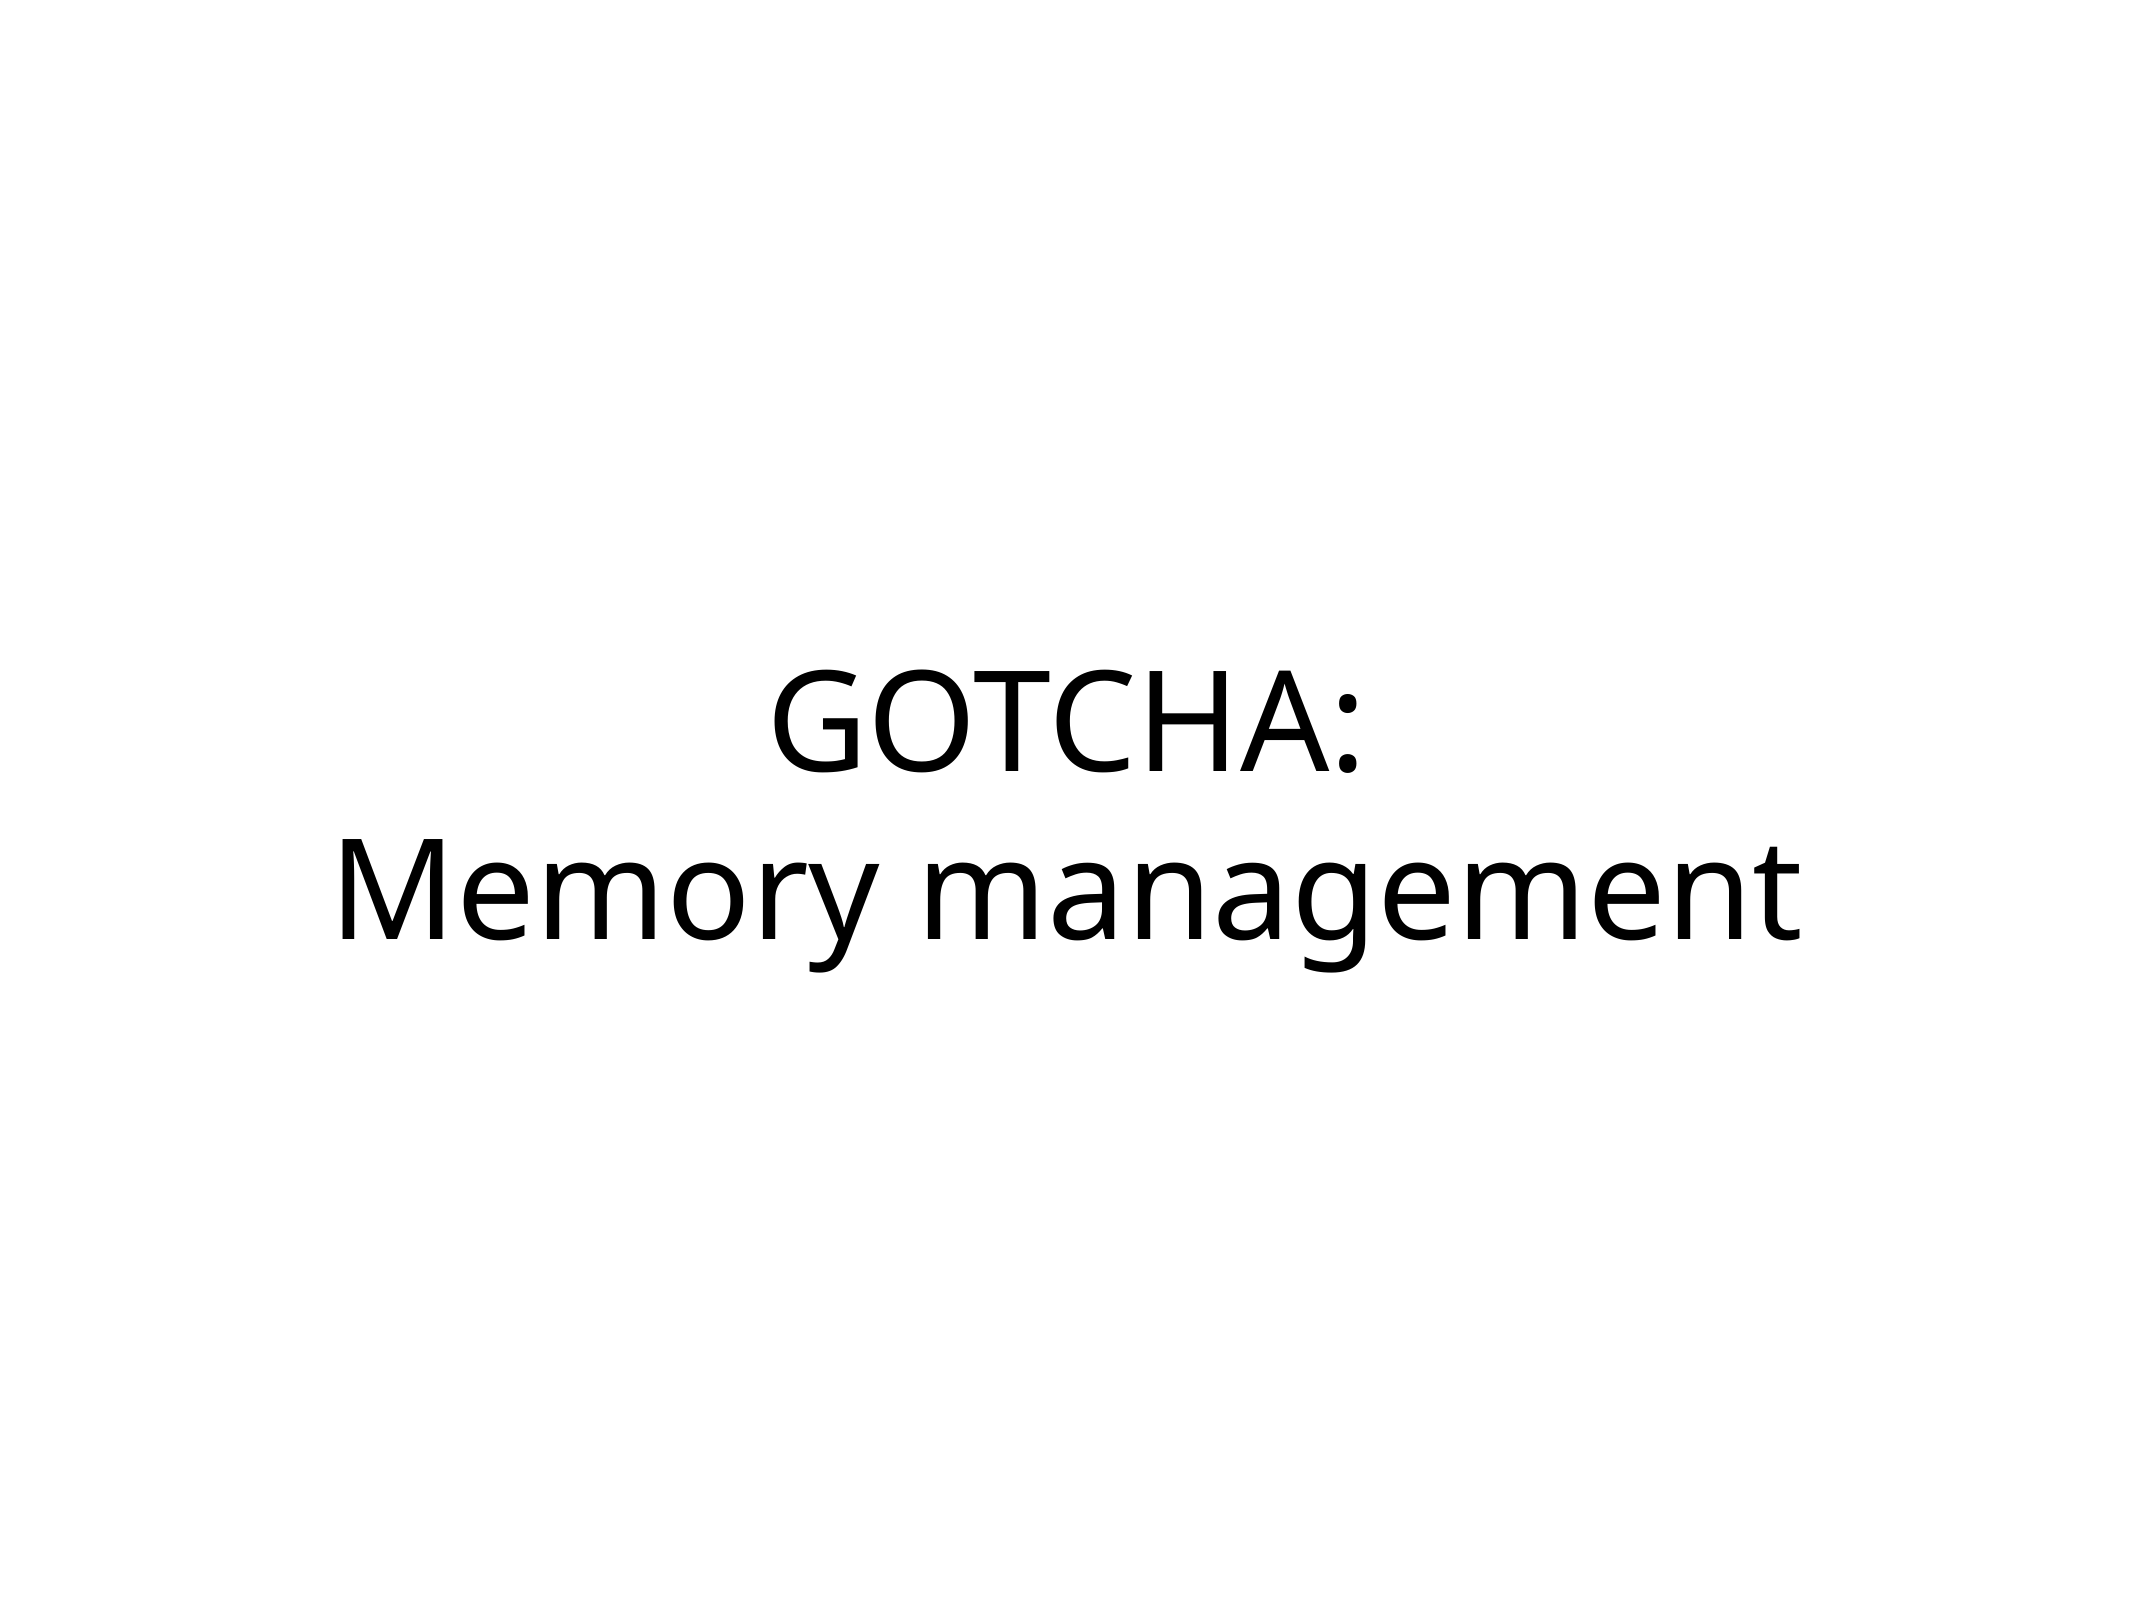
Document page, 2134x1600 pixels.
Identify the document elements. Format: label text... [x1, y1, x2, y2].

title GOTCHA: Memory management [155, 622, 1978, 978]
